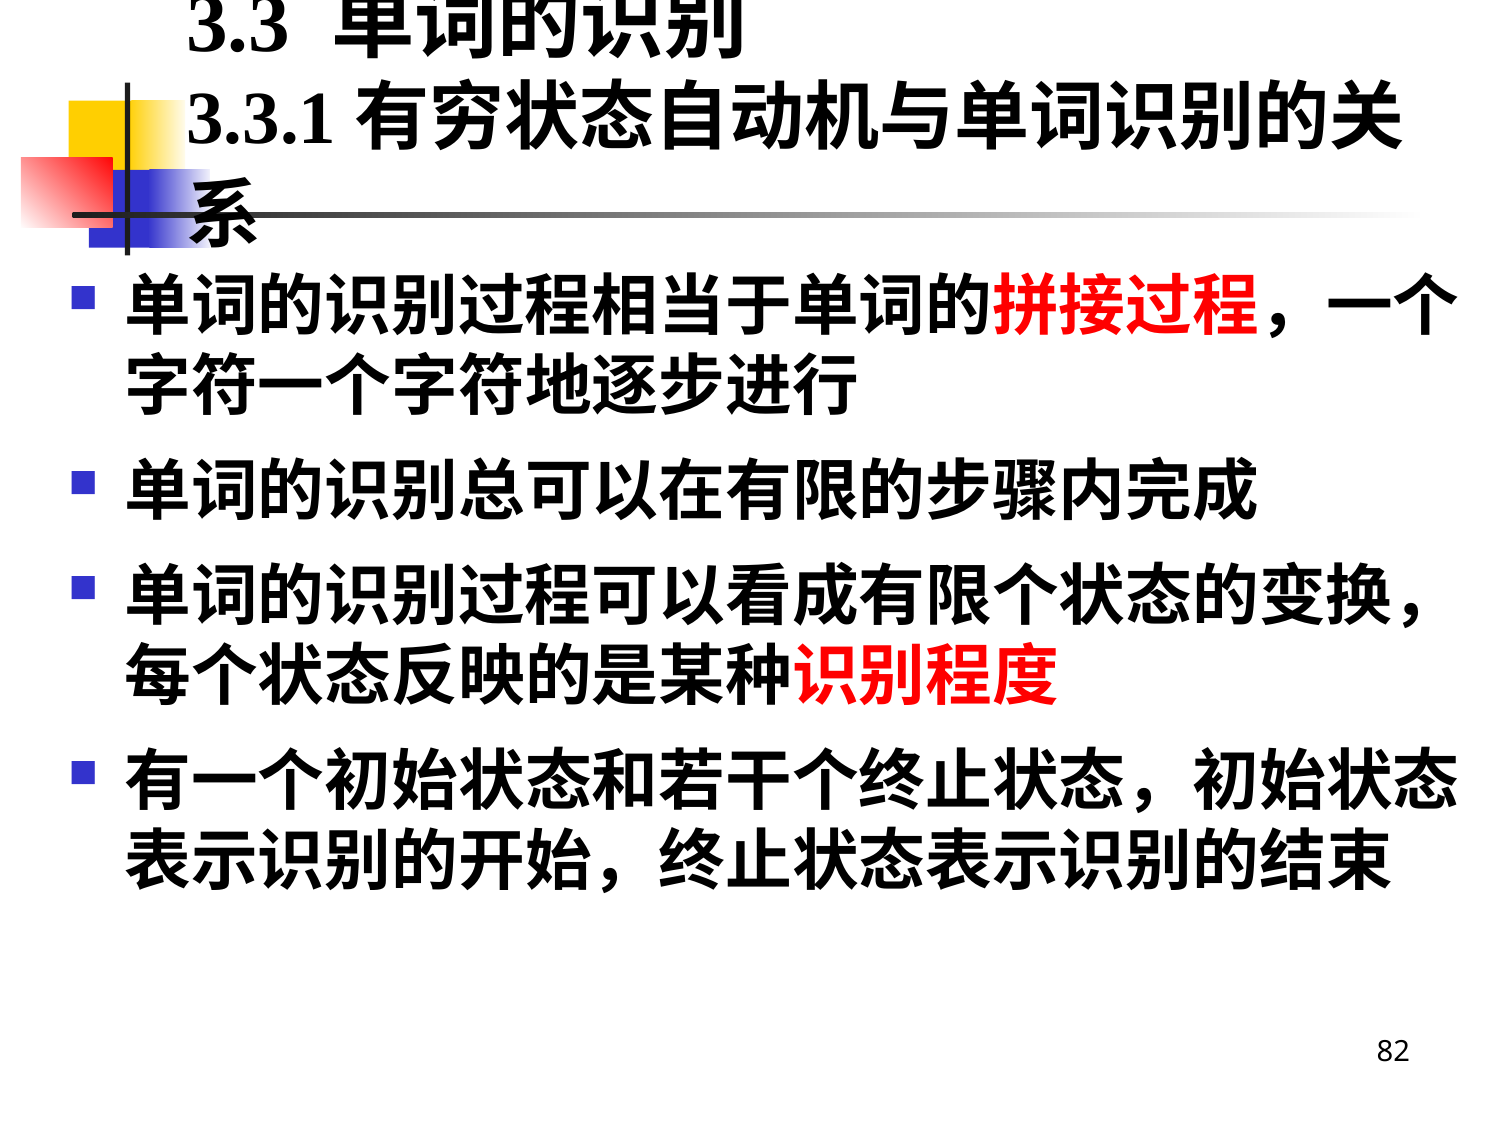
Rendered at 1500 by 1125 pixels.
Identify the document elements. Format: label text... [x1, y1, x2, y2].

title 3.3 单词的识别 3.3.1有穷状态自动机与单词识别的关系 [171, 19, 1483, 208]
list 单词的识别过程相当于单词的拼接过程，一个字符一个字符地逐步进行 单词的识别总可以在有限的步骤内完成 单词的识别过程可以看成有限个状态的变换，每个状态反映的是某种识别程度 有一个初始状态和若干个终止状态，初始状态表示识别的开始，终止状态表示识别的结束 [53, 255, 1479, 1036]
text_box 82 [1074, 1024, 1425, 1103]
